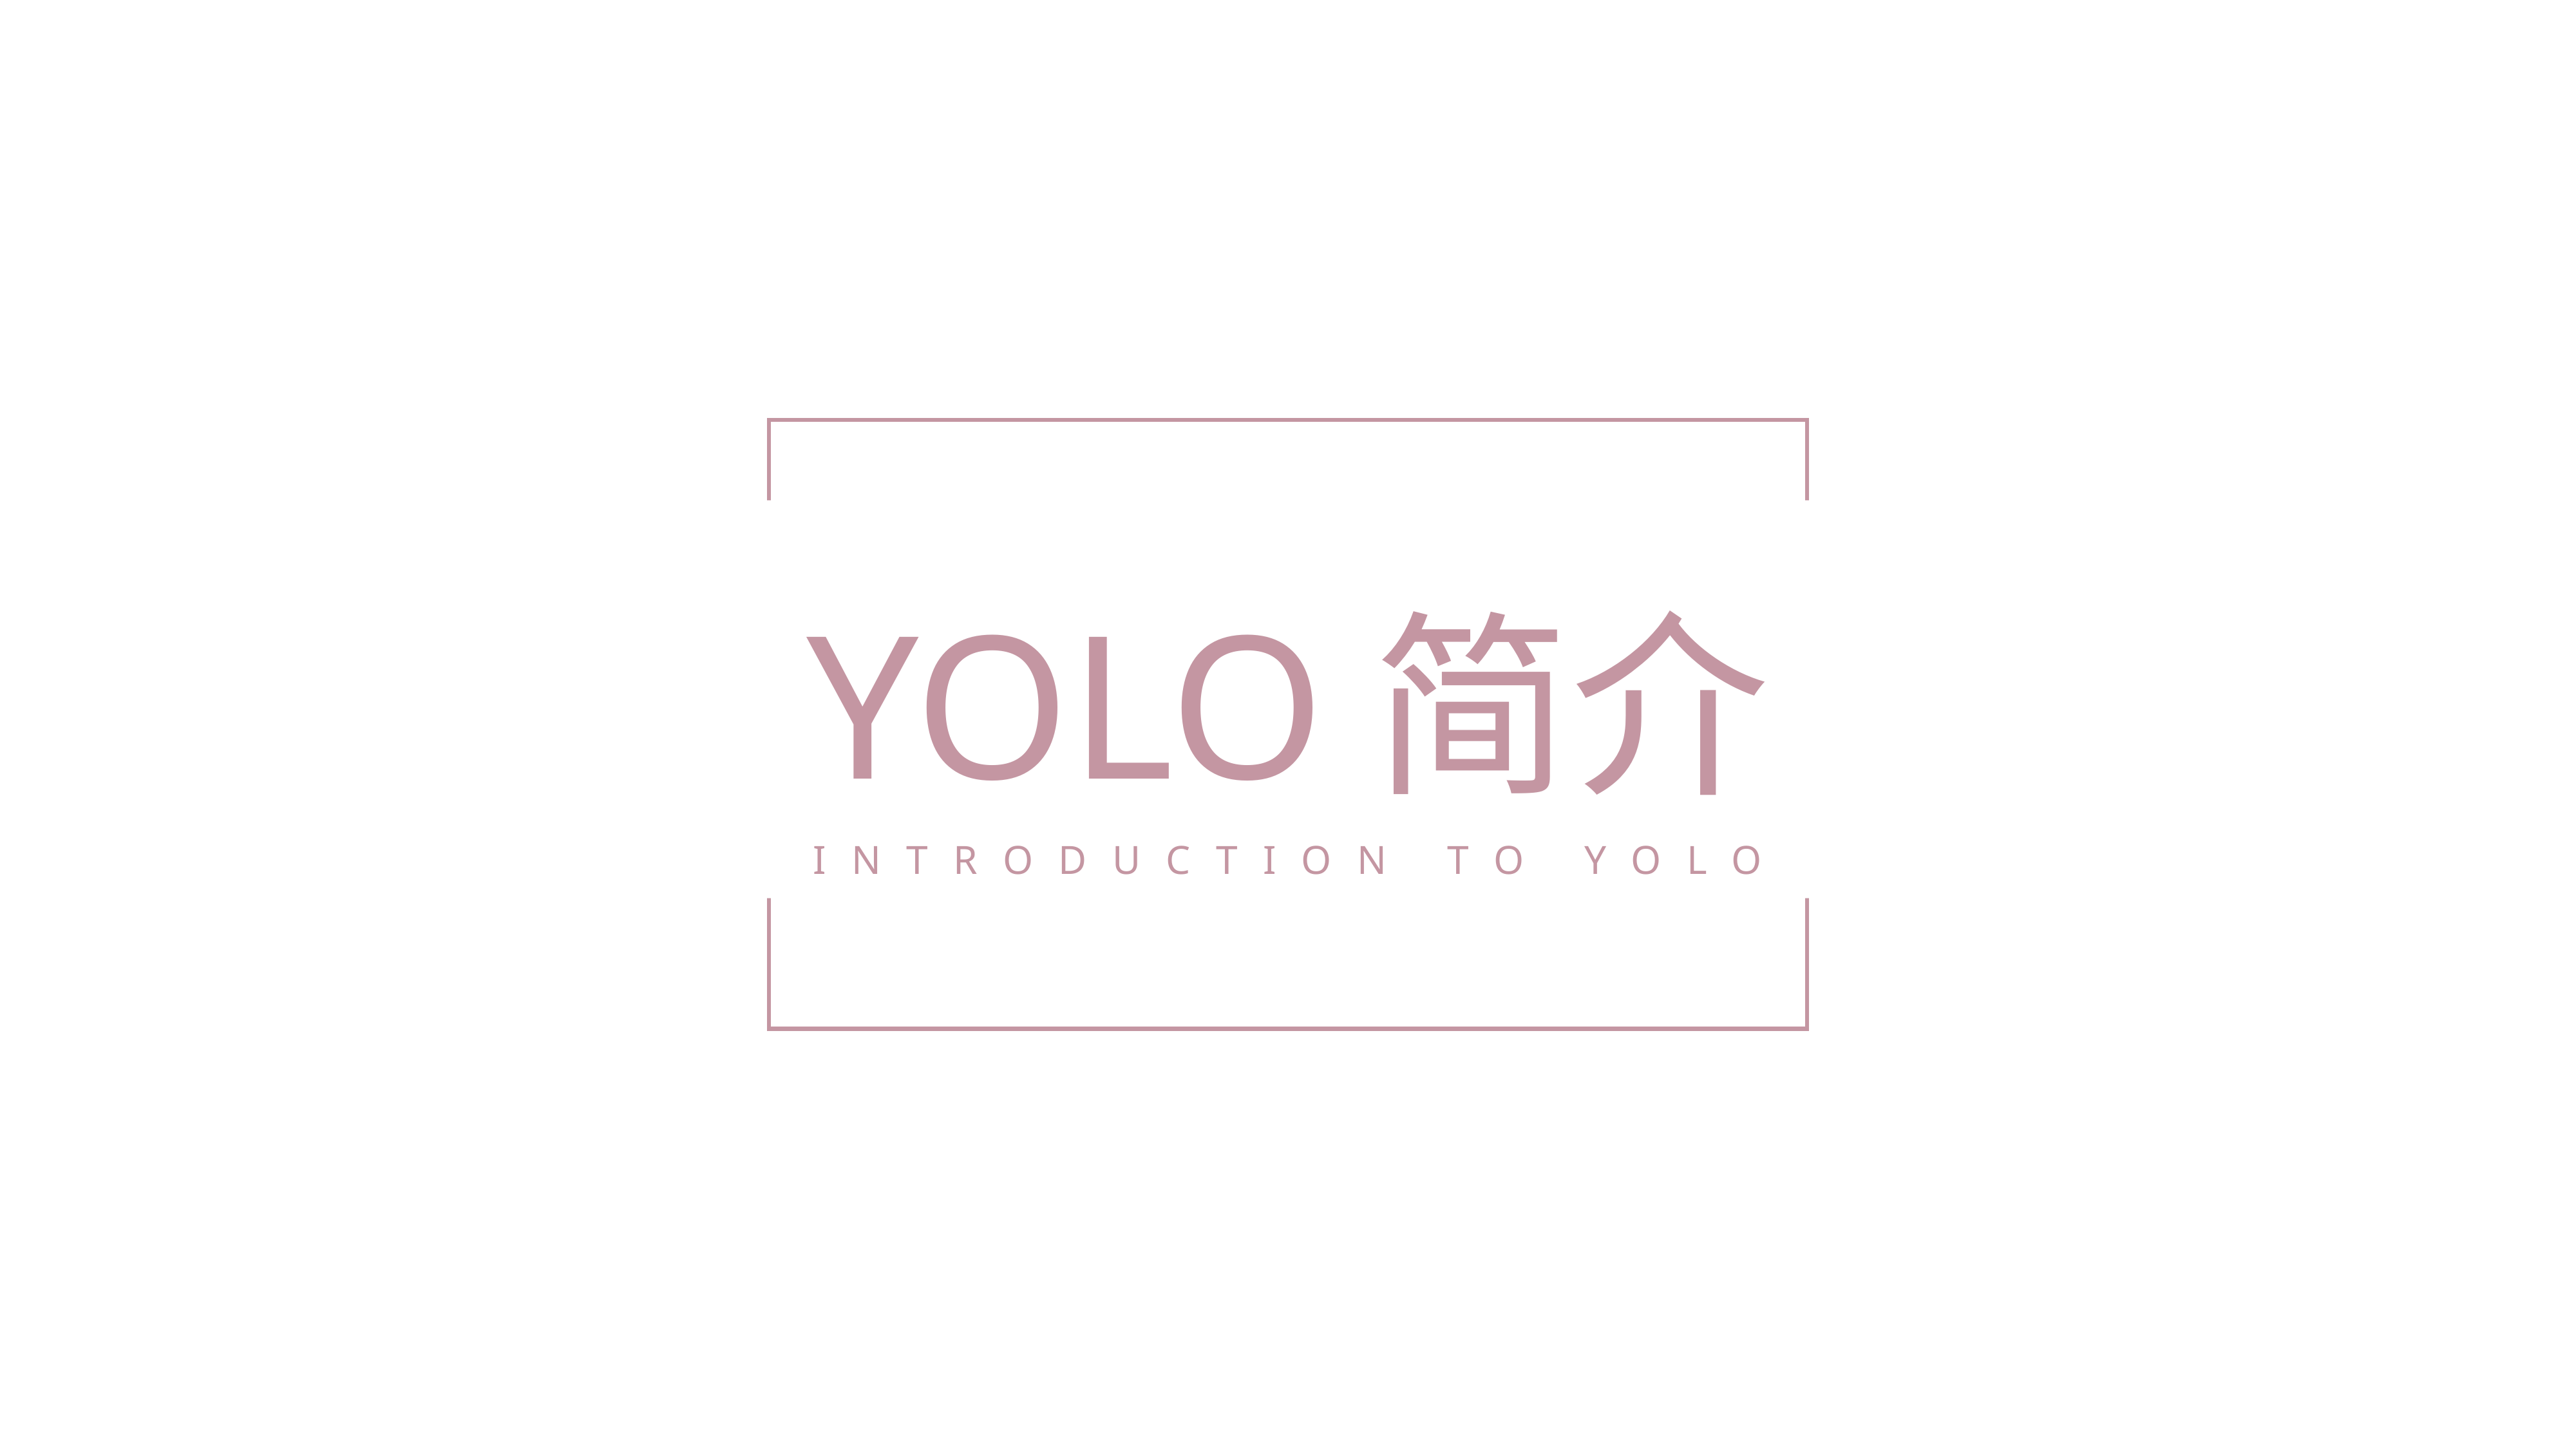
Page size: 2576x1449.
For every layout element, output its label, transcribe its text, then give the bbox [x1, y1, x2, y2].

text_box [769, 899, 1807, 1029]
title YOLO简介 [600, 500, 1976, 899]
text_box Introduction to yolo [805, 828, 1771, 889]
text_box [769, 420, 1807, 500]
